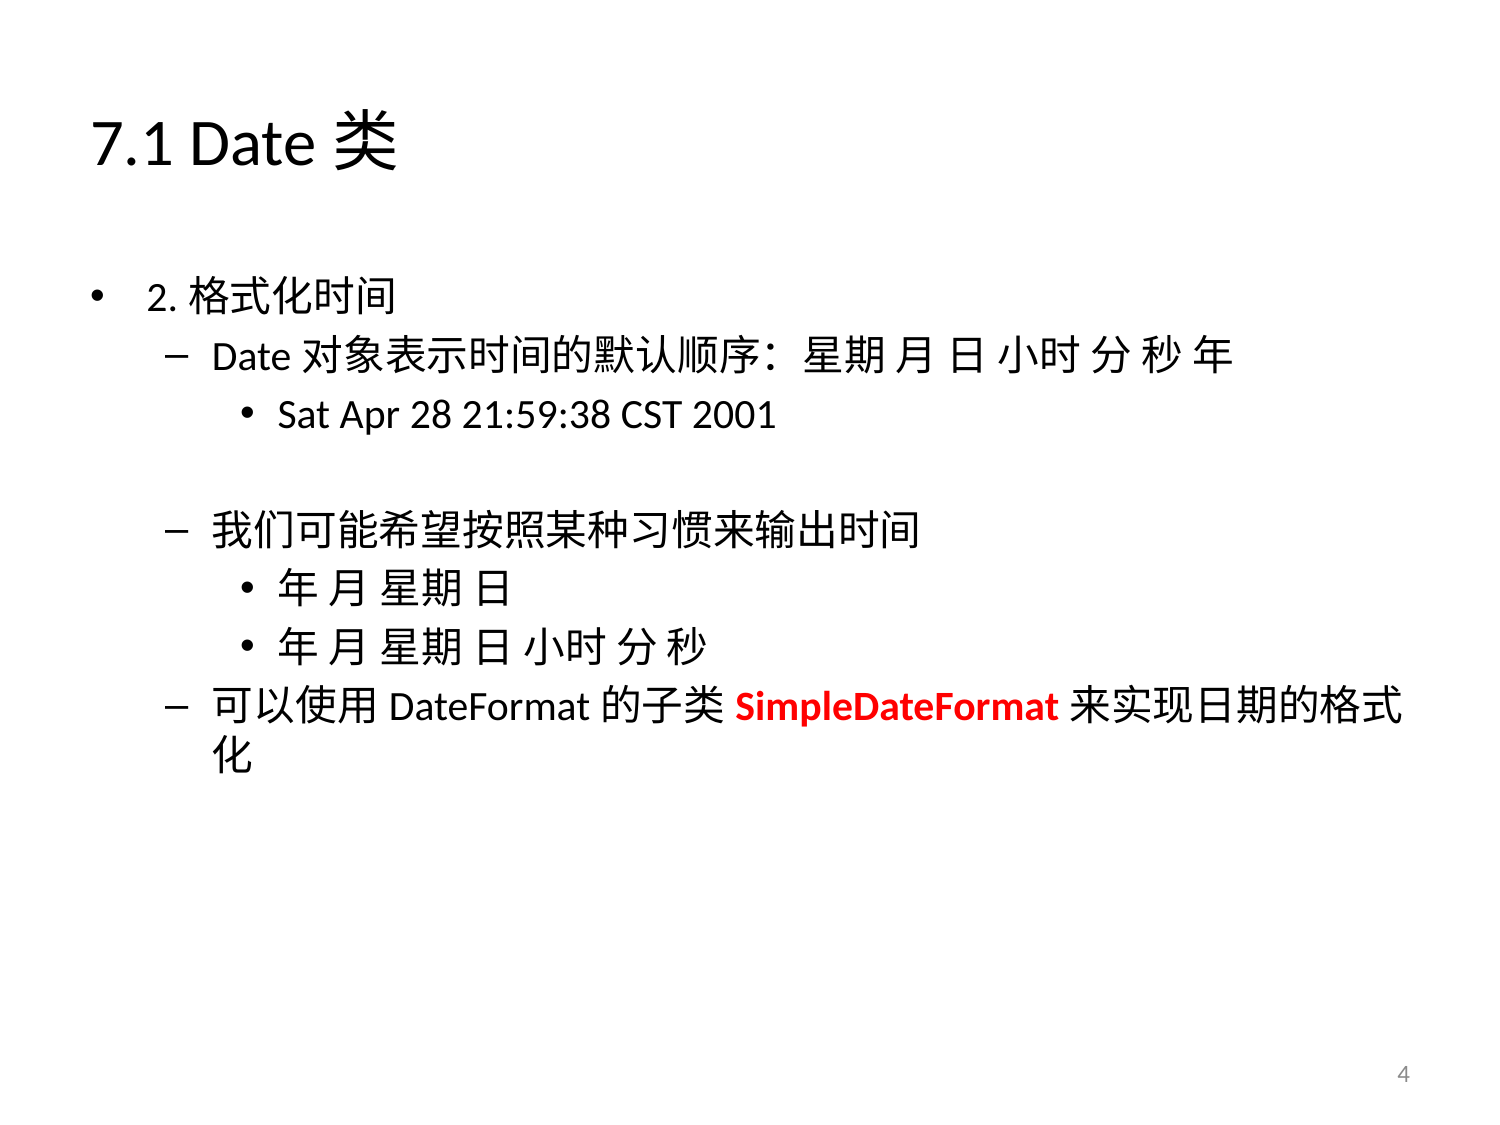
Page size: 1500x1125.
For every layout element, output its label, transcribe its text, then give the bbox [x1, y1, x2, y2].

title 7.1 Date类 [75, 45, 1425, 233]
slide_number 4 [1074, 1042, 1425, 1103]
list 2.格式化时间 Date对象表示时间的默认顺序：星期 月 日 小时 分 秒 年 Sat Apr 28 21:59:38 CST 2001 我们可能希望按照某种习惯来输出时间 年 月 星期 日 年 月 星期 日 小时 分 秒 可以使用DateFormat的子类SimpleDateFormat来实现日期的格式化 [75, 262, 1425, 1005]
